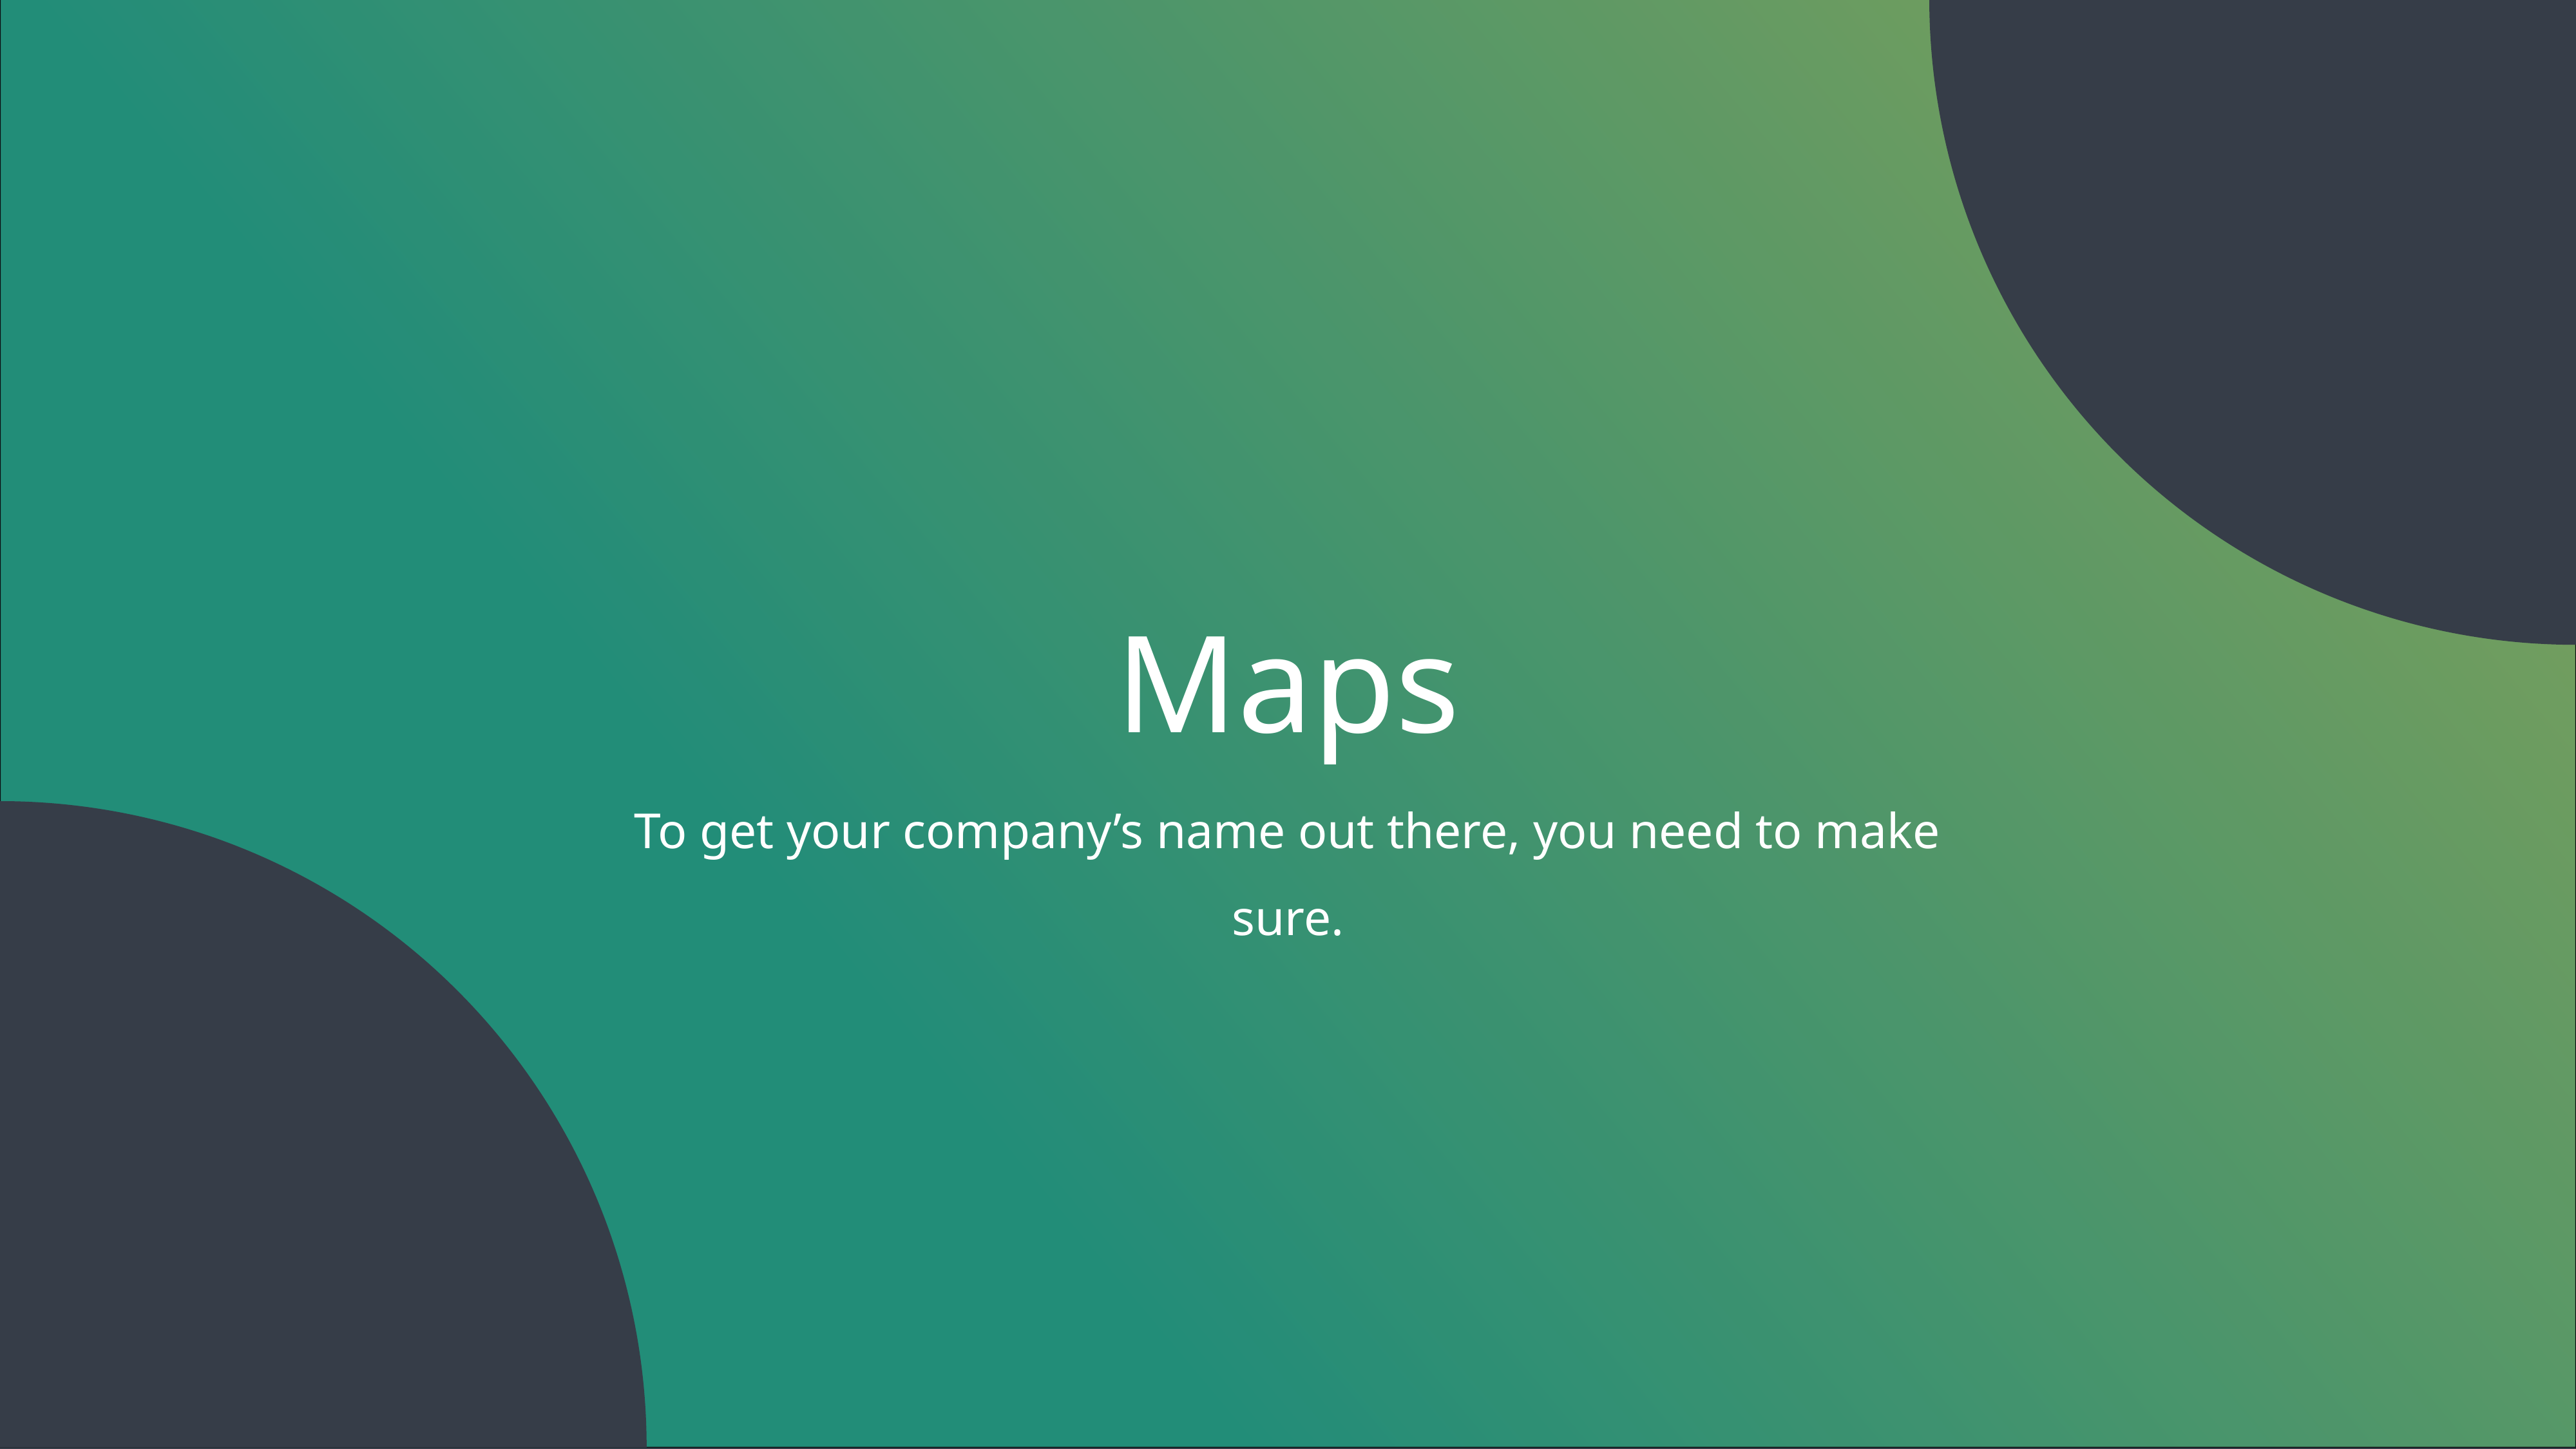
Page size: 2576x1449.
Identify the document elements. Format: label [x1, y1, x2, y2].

text_box [551, 593, 2025, 853]
picture [0, 0, 2576, 1449]
